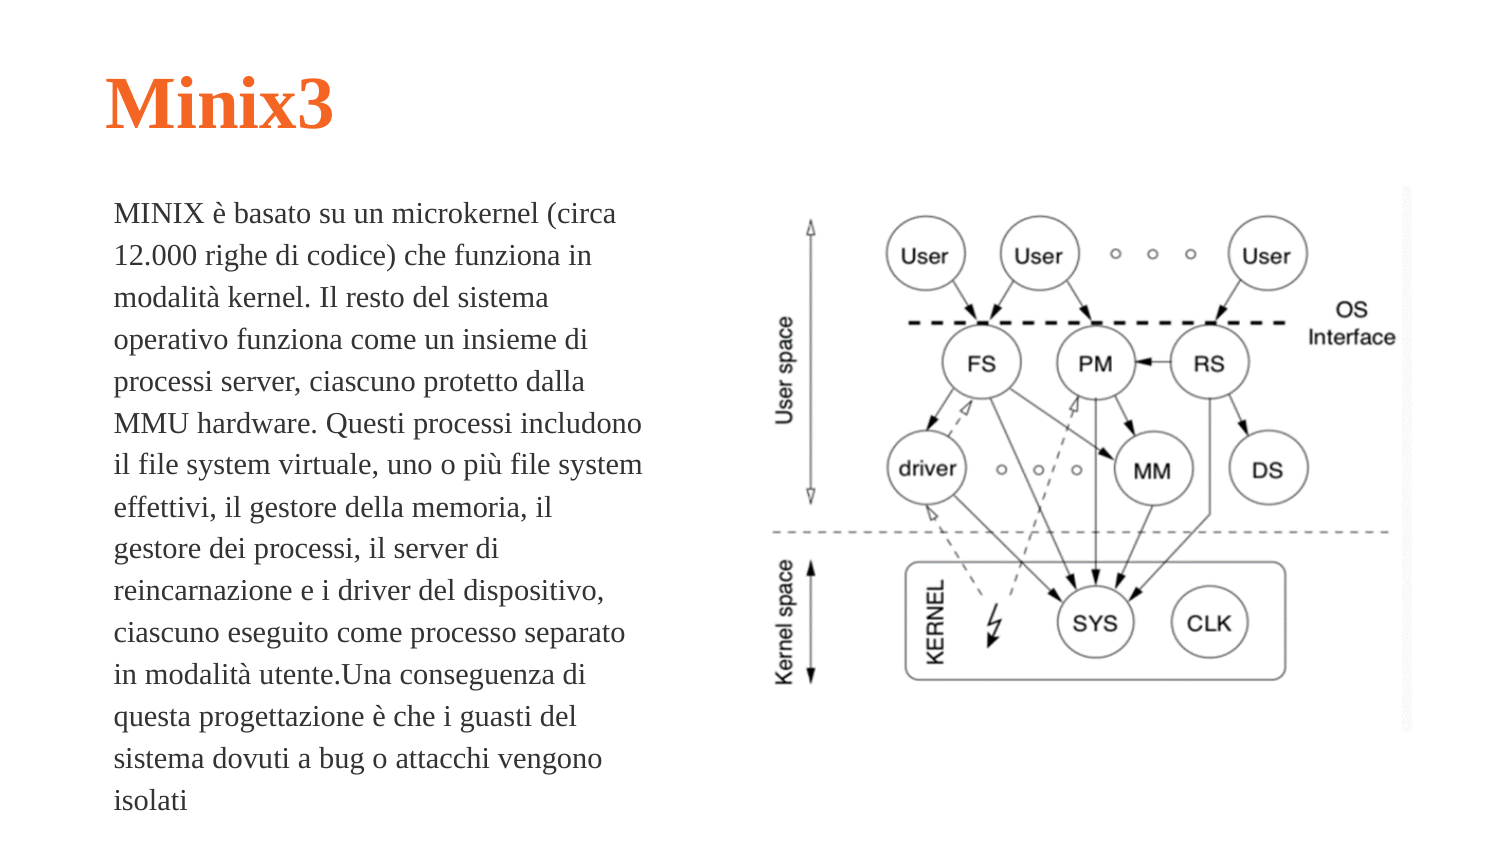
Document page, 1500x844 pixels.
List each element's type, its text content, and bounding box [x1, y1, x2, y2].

title Minix3 [90, 46, 1118, 173]
picture [659, 156, 1421, 739]
title MINIX è basato su un microkernel (circa 12.000 righe di codice) che funziona in modalità kernel. Il resto del sistema operativo funziona come un insieme di processi server, ciascuno protetto dalla MMU hardware. Questi processi includono il file system virtuale, uno o più file system effettivi, il gestore della memoria, il gestore dei processi, il server di reincarnazione e i driver del dispositivo, ciascuno eseguito come processo separato in modalità utente.Una conseguenza di questa progettazione è che i guasti del sistema dovuti a bug o attacchi vengono isolati [98, 172, 654, 738]
